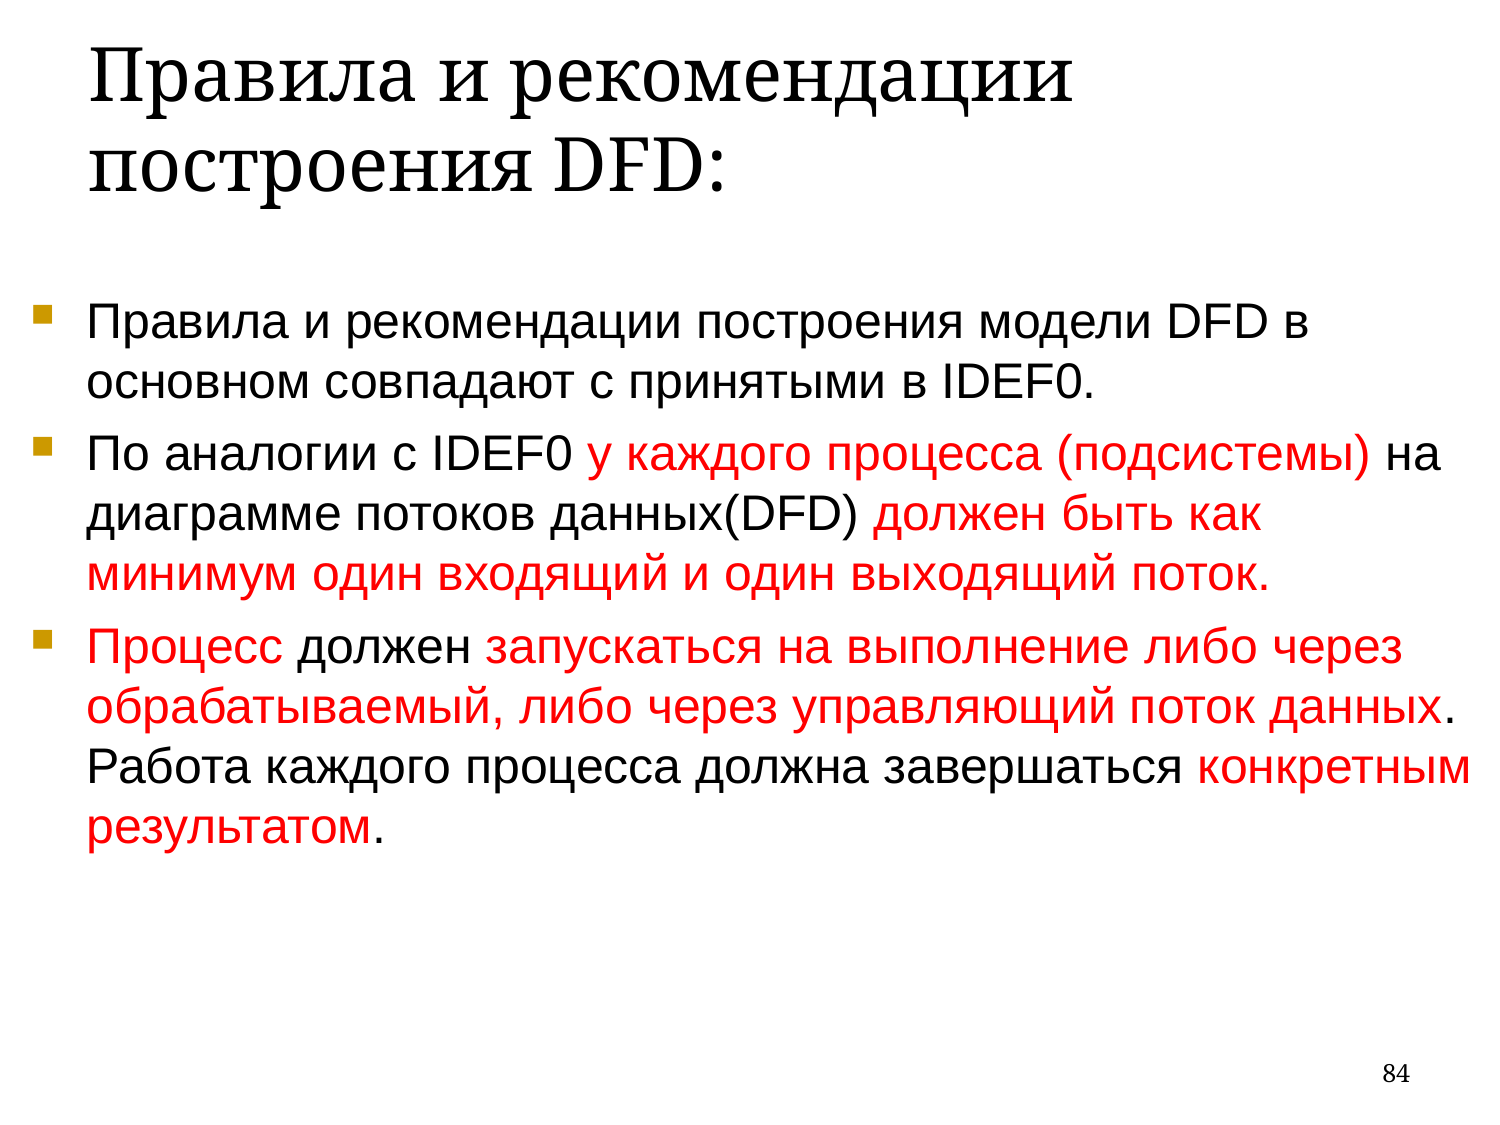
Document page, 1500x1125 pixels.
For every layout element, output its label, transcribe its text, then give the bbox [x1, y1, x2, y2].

text_box Правила и рекомендации построения модели DFD в основном совпадают с принятыми в IDEF0. По аналогии с IDEF0 у каждого процесса (подсистемы) на диаграмме потоков данных(DFD) должен быть как минимум один входящий и один выходящий поток. Процесс должен запускаться на выполнение либо через обрабатываемый, либо через управляющий поток данных. Работа каждого процесса должна завершаться конкретным результатом. [15, 280, 1500, 1025]
text_box 84 [1074, 1024, 1425, 1100]
text_box Правила и рекомендации построения DFD: [73, 18, 1424, 233]
